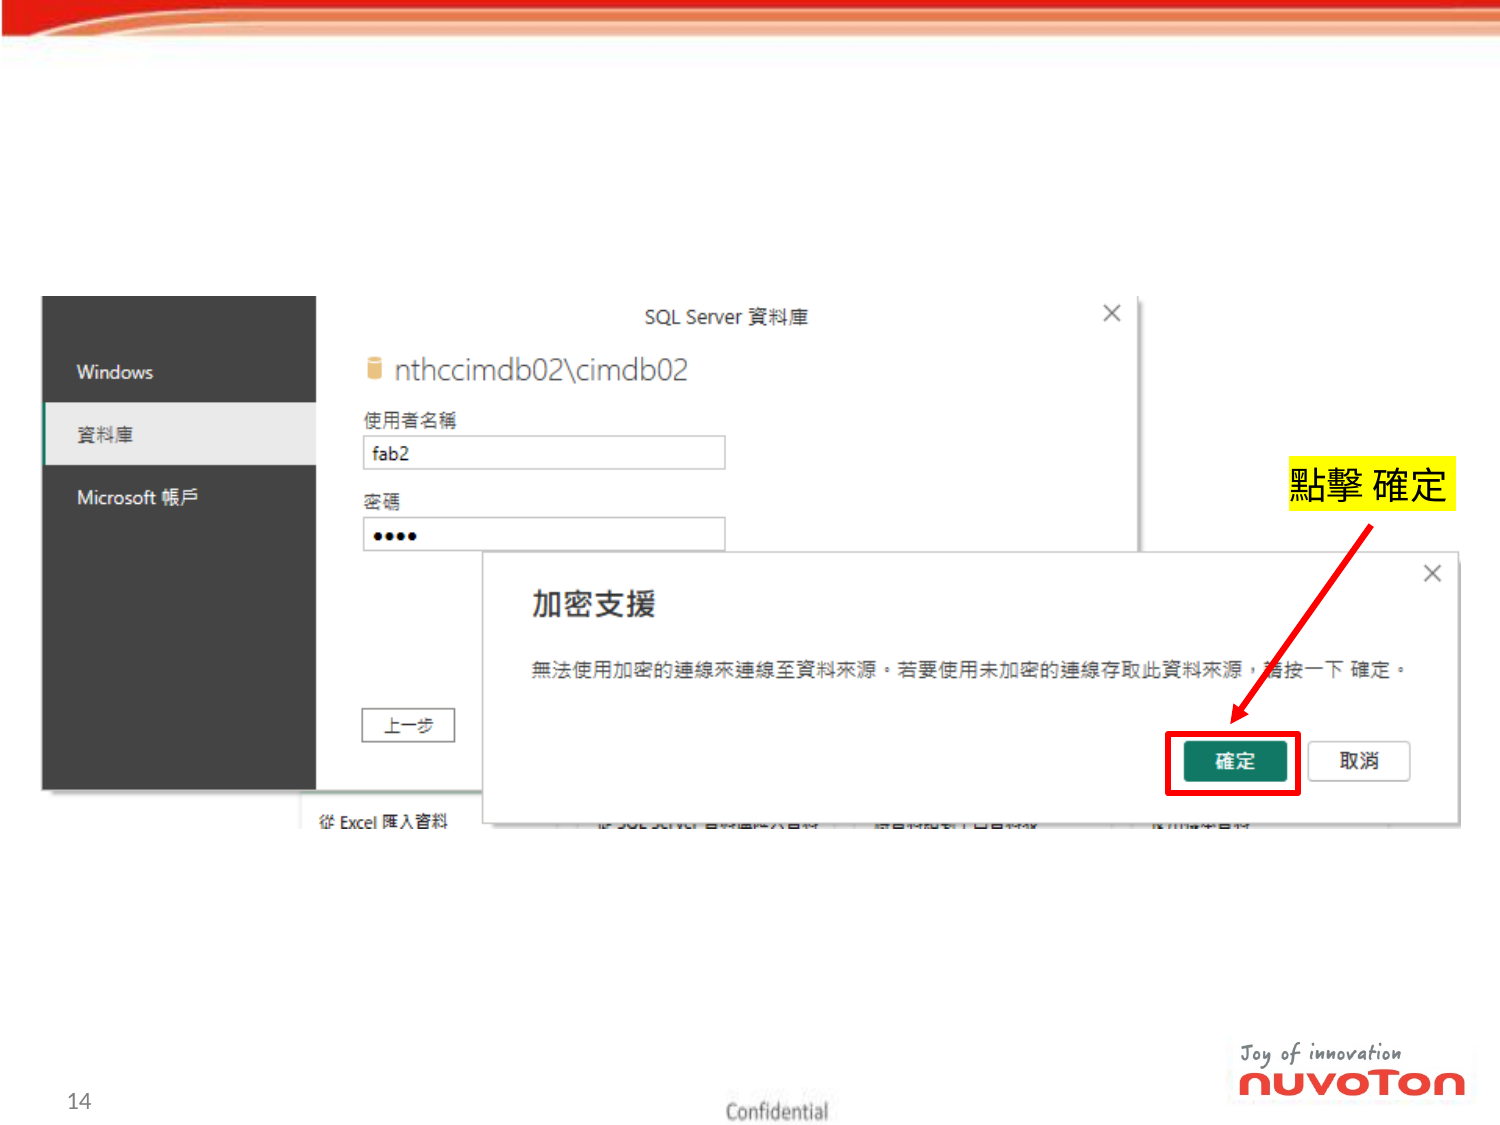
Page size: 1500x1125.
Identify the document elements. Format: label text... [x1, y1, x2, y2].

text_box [1229, 524, 1372, 725]
slide_number 13 [0, 1069, 160, 1125]
picture [1, 0, 1500, 1125]
text_box 點擊 確定 [1465, 454, 1472, 515]
